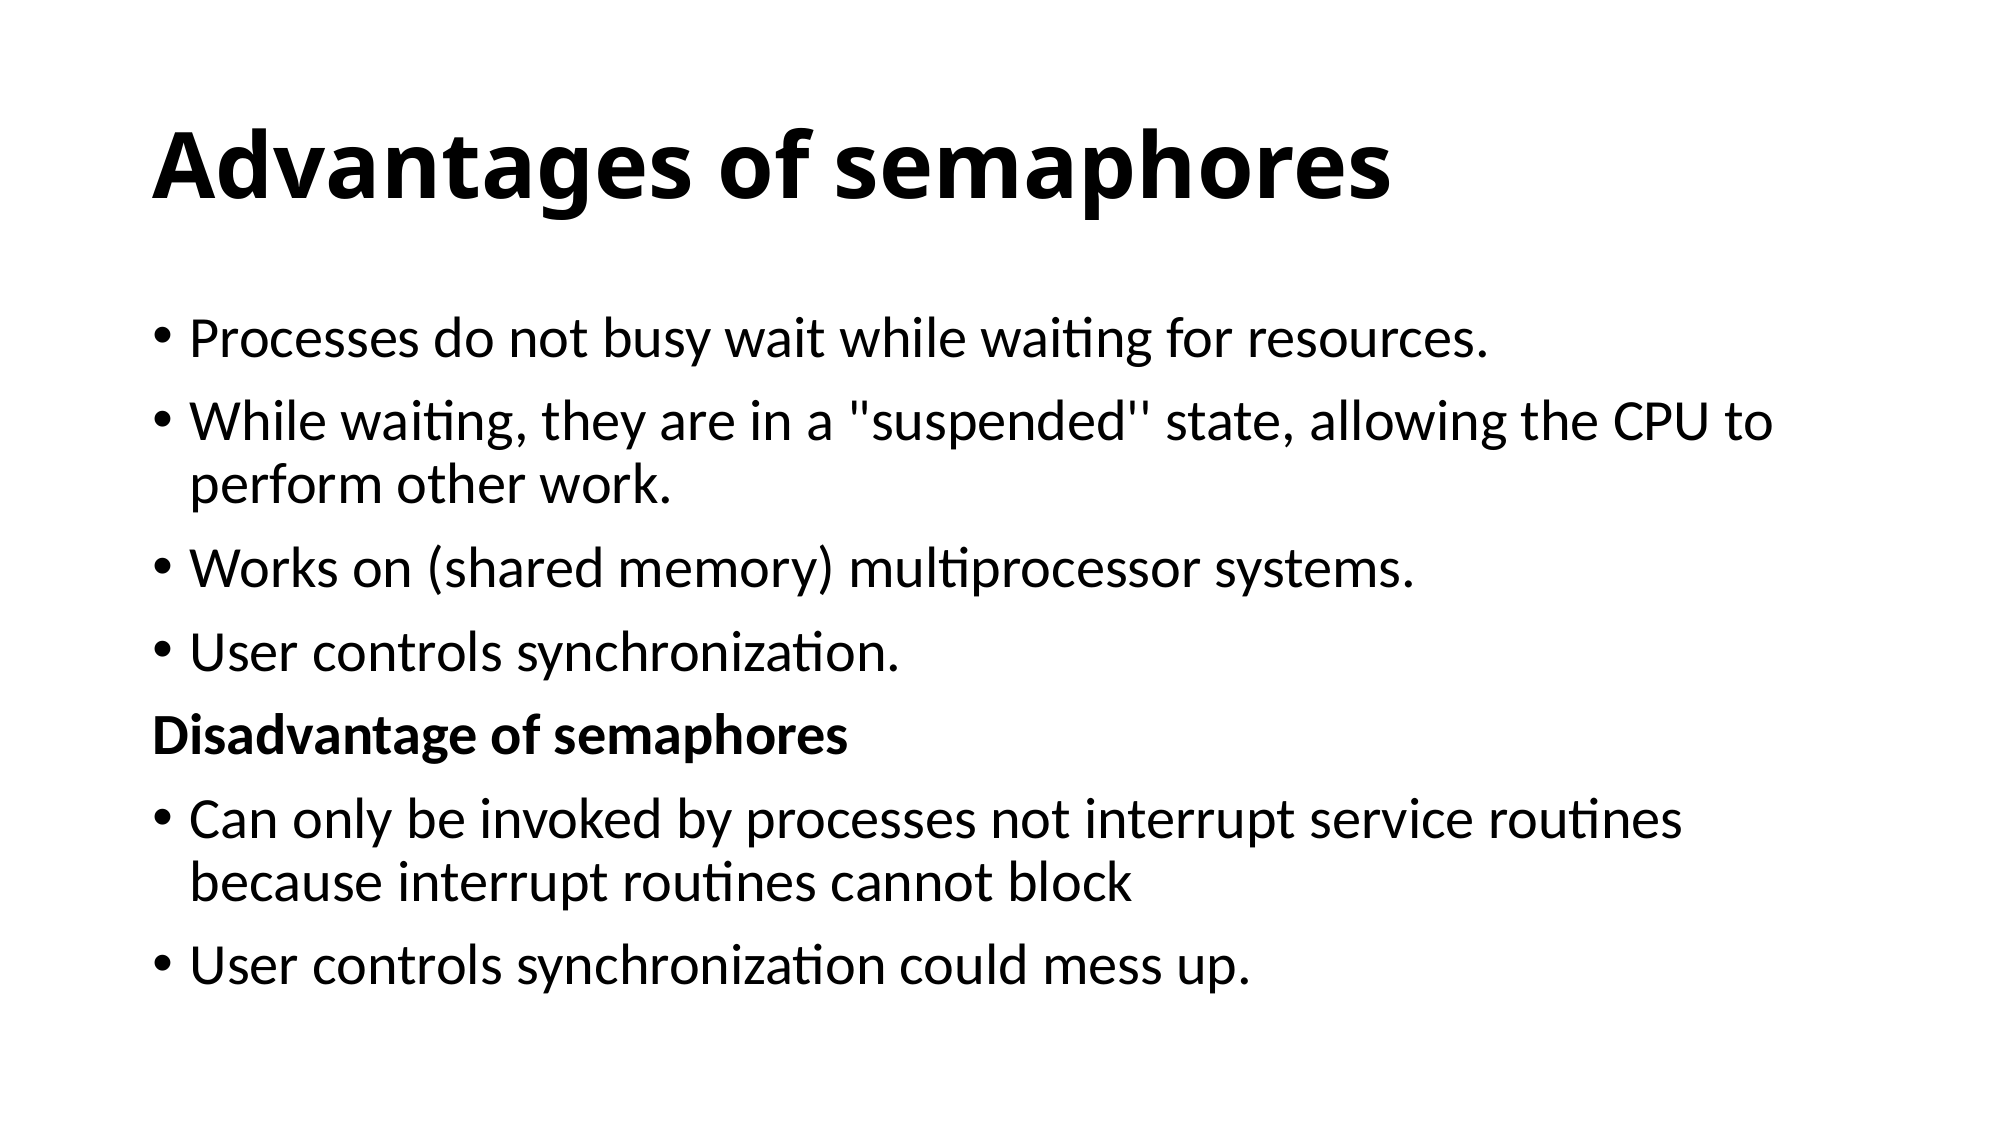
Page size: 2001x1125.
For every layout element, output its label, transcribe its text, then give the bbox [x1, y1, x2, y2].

title Advantages of semaphores [137, 59, 1863, 278]
list Processes do not busy wait while waiting for resources. While waiting, they are in a "suspended'' state, allowing the CPU to perform other work. Works on (shared memory) multiprocessor systems. User controls synchronization. Disadvantage of semaphores Can only be invoked by processes not interrupt service routines because interrupt routines cannot block User controls synchronization could mess up. [137, 299, 1863, 1014]
